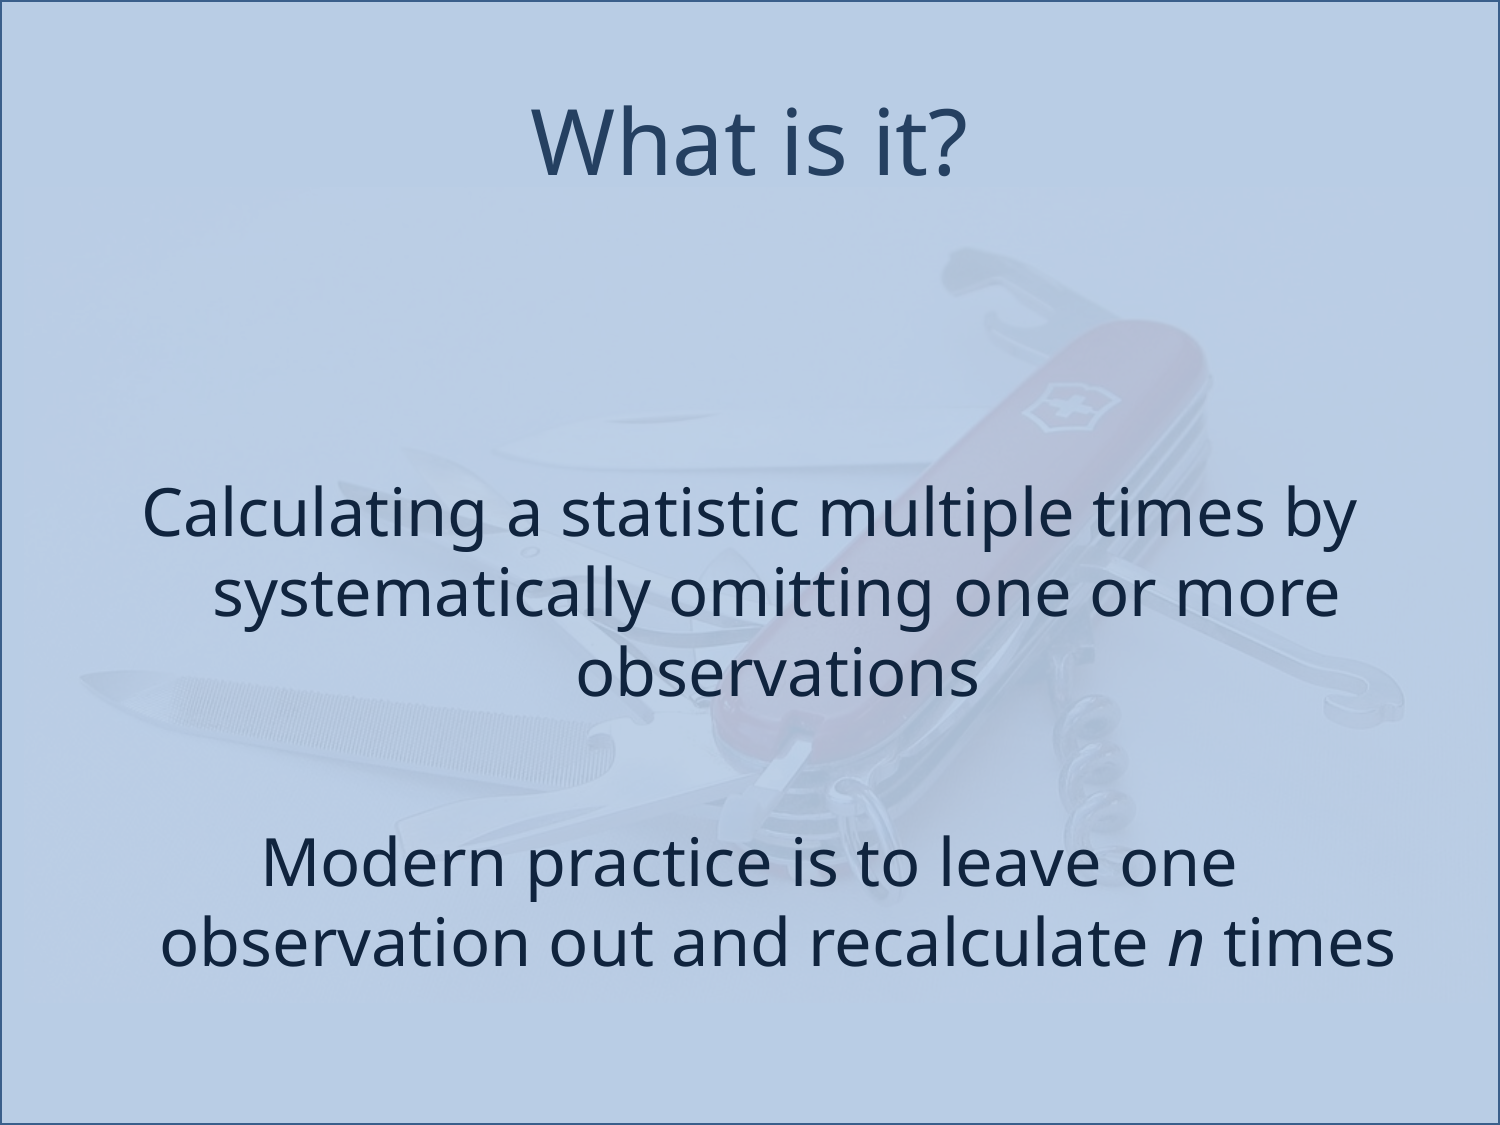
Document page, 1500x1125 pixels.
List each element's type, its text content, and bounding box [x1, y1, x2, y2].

text_box Modern practice is to leave one observation out and recalculate n times [74, 812, 1425, 1088]
title What is it? [75, 45, 1425, 233]
list Calculating a statistic multiple times by systematically omitting one or more observations [75, 462, 1425, 738]
